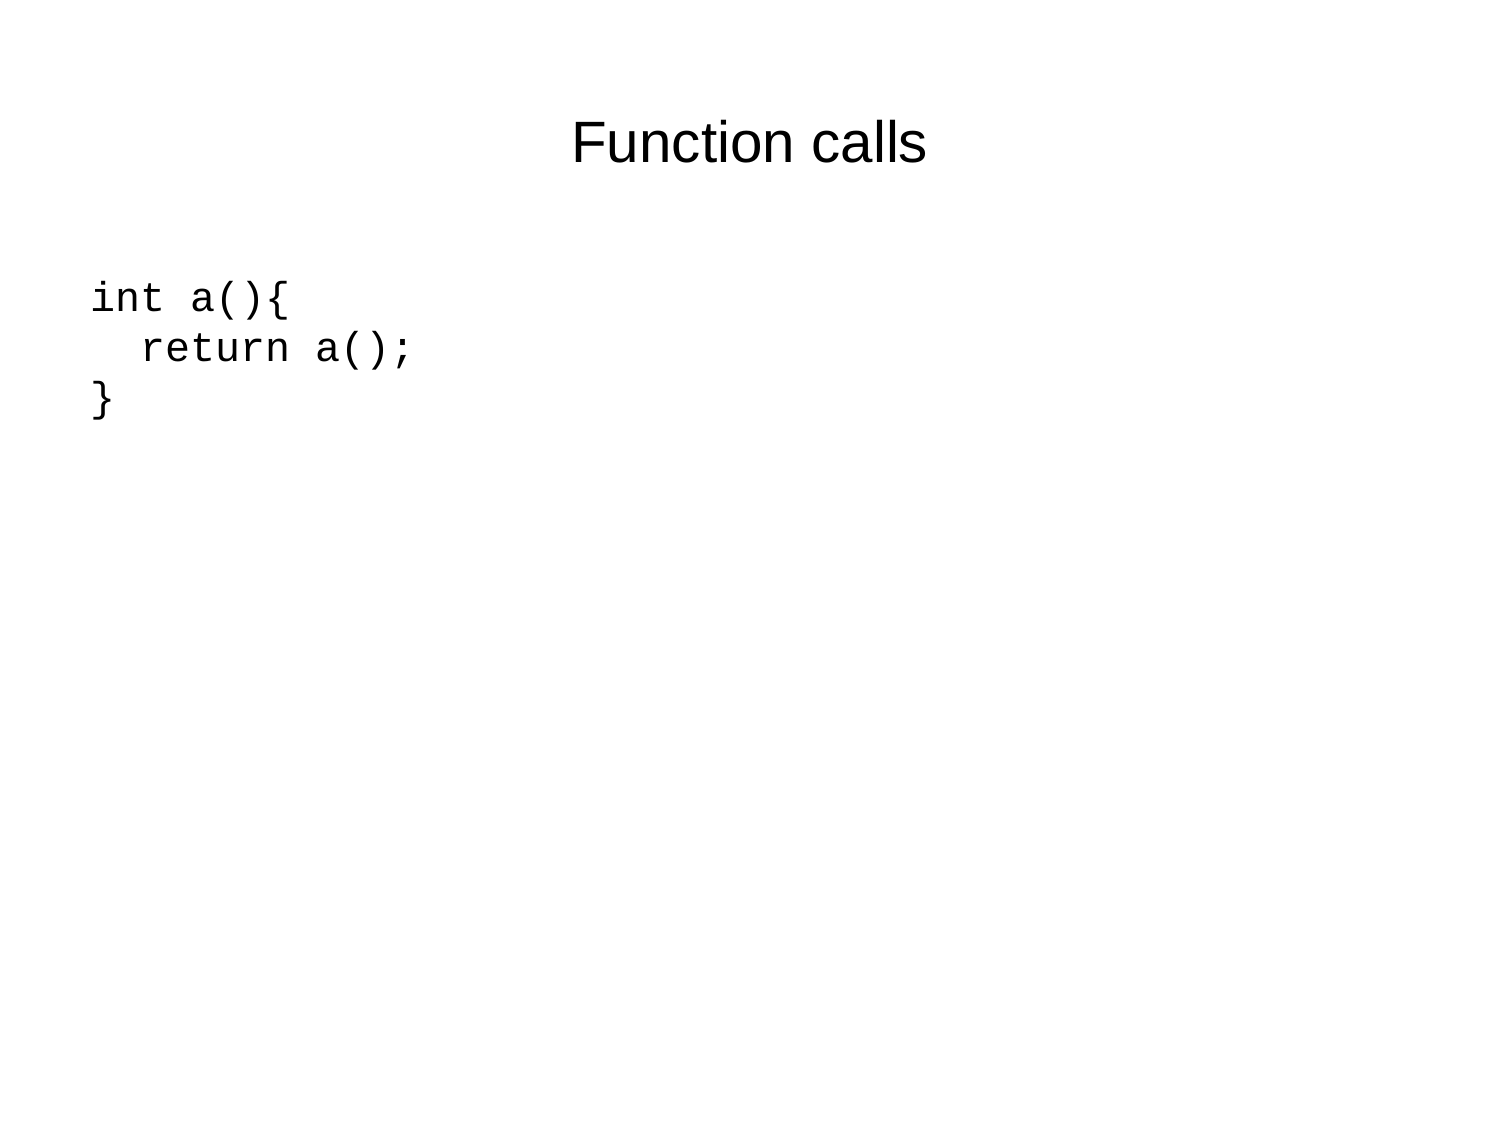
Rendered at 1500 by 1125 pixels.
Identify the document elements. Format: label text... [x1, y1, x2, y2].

list int a(){ return a(); } [74, 262, 1426, 1006]
title Function calls [74, 44, 1426, 233]
